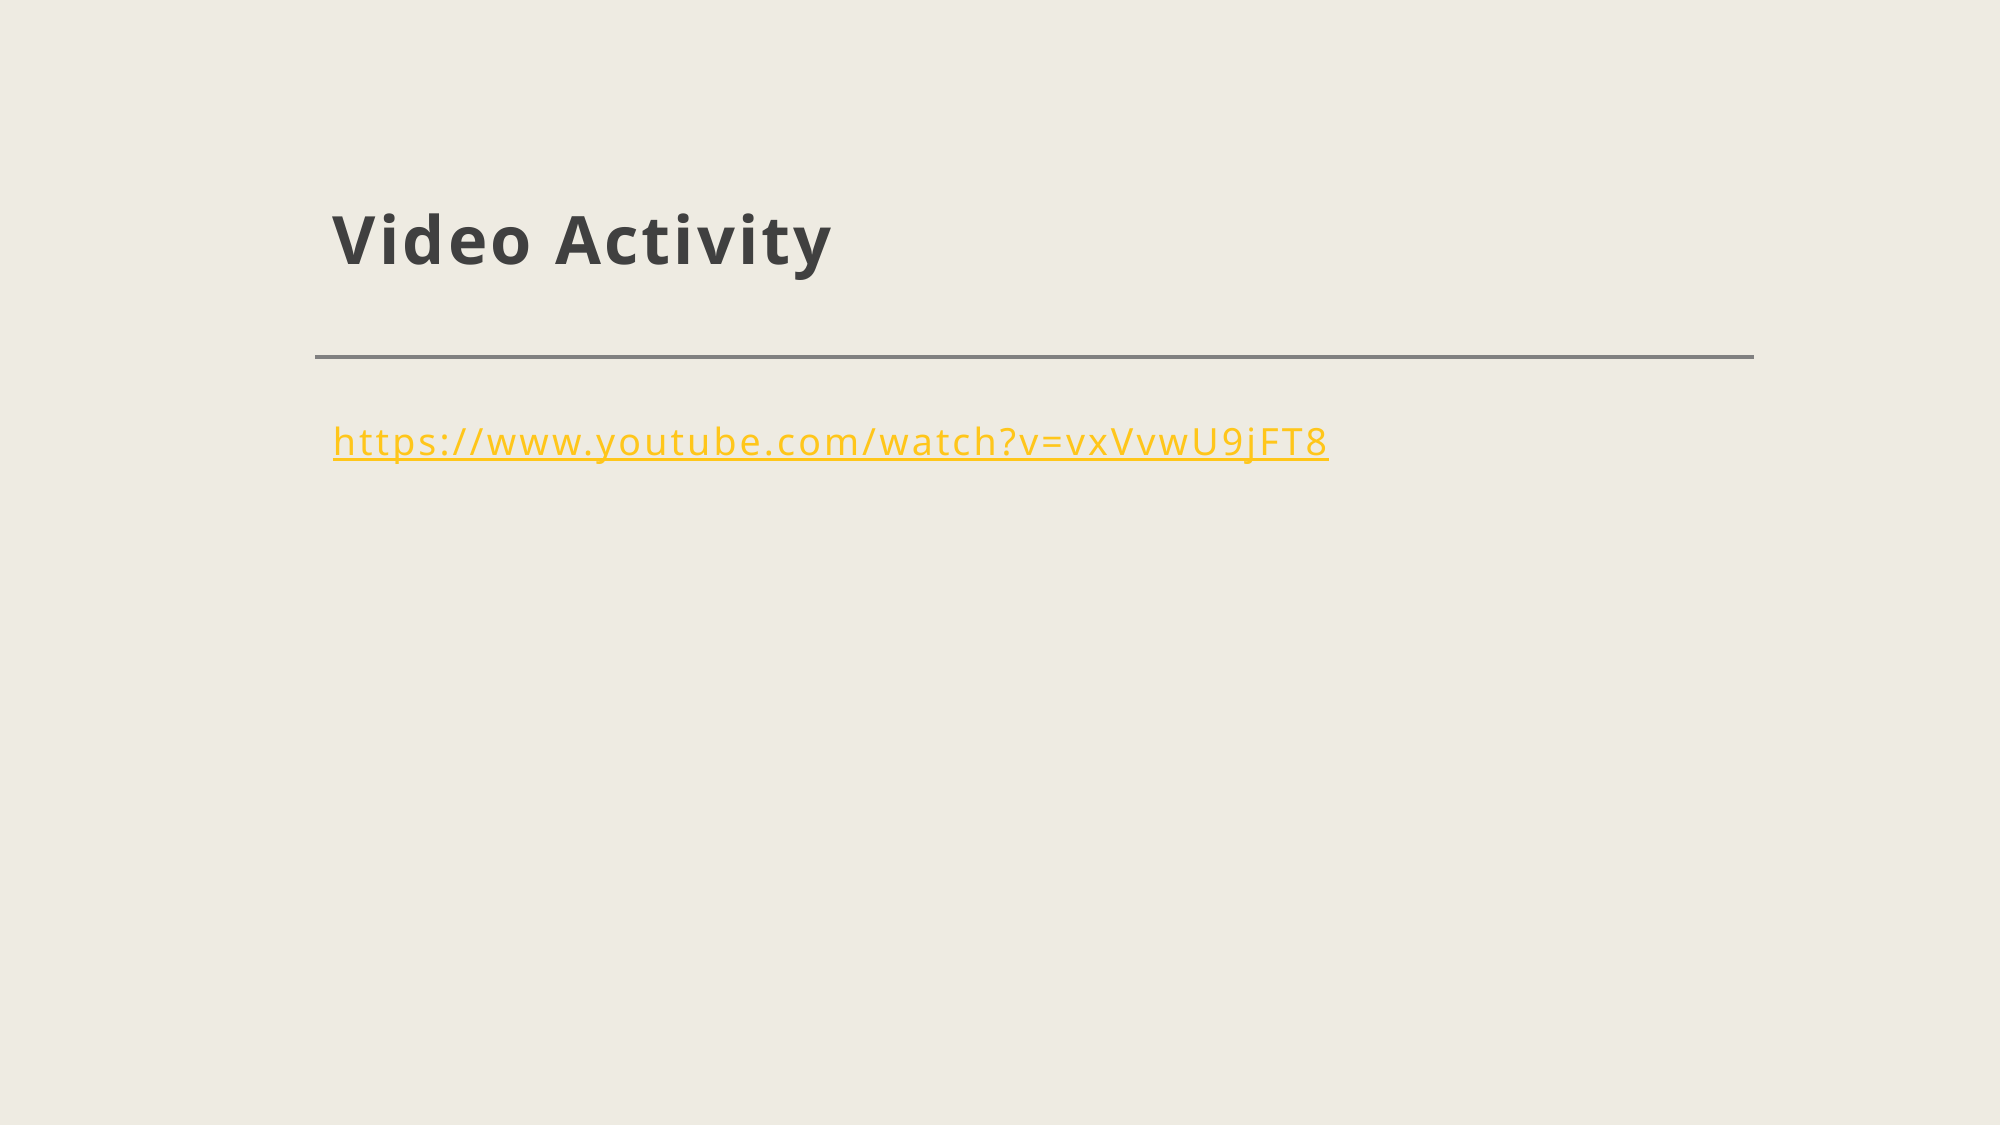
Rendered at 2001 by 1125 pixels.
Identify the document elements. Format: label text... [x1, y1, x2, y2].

title Video Activity [315, 72, 1754, 294]
list https://www.youtube.com/watch?v=vxVvwU9jFT8 [315, 379, 1754, 979]
